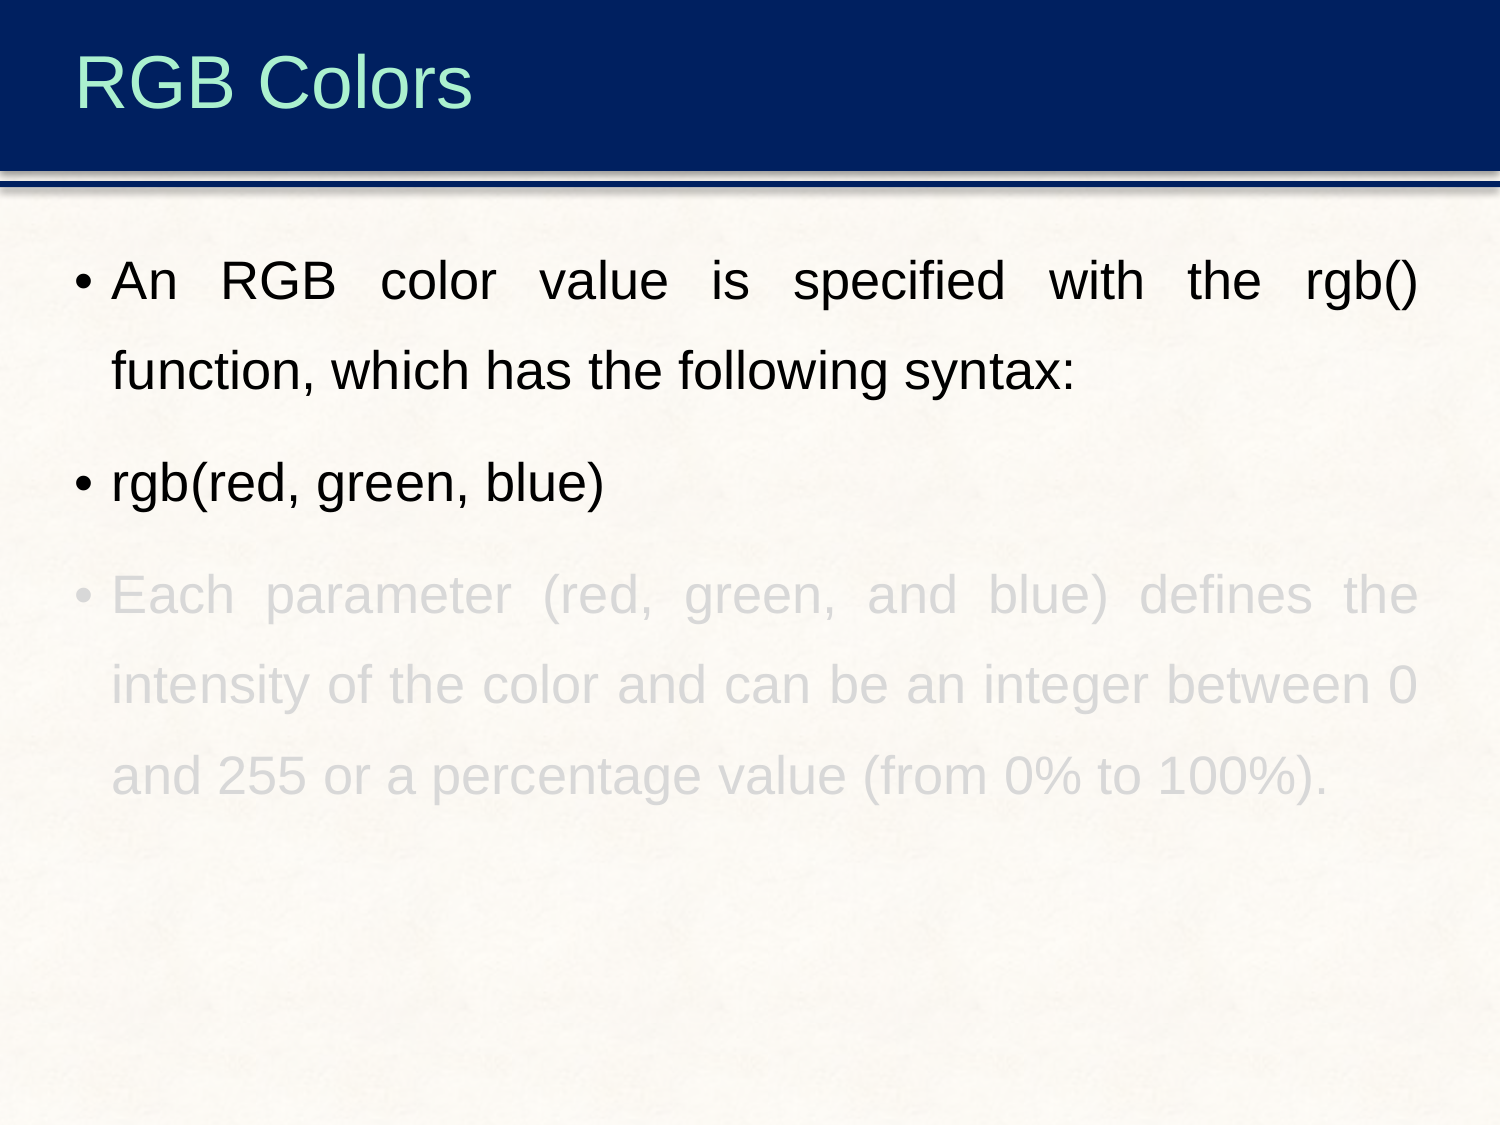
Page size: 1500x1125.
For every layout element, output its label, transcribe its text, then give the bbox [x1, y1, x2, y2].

list An RGB color value is specified with the rgb() function, which has the following syntax: rgb(red, green, blue) Each parameter (red, green, and blue) defines the intensity of the color and can be an integer between 0 and 255 or a percentage value (from 0% to 100%). [59, 212, 1437, 1099]
title RGB Colors [59, 0, 1500, 171]
